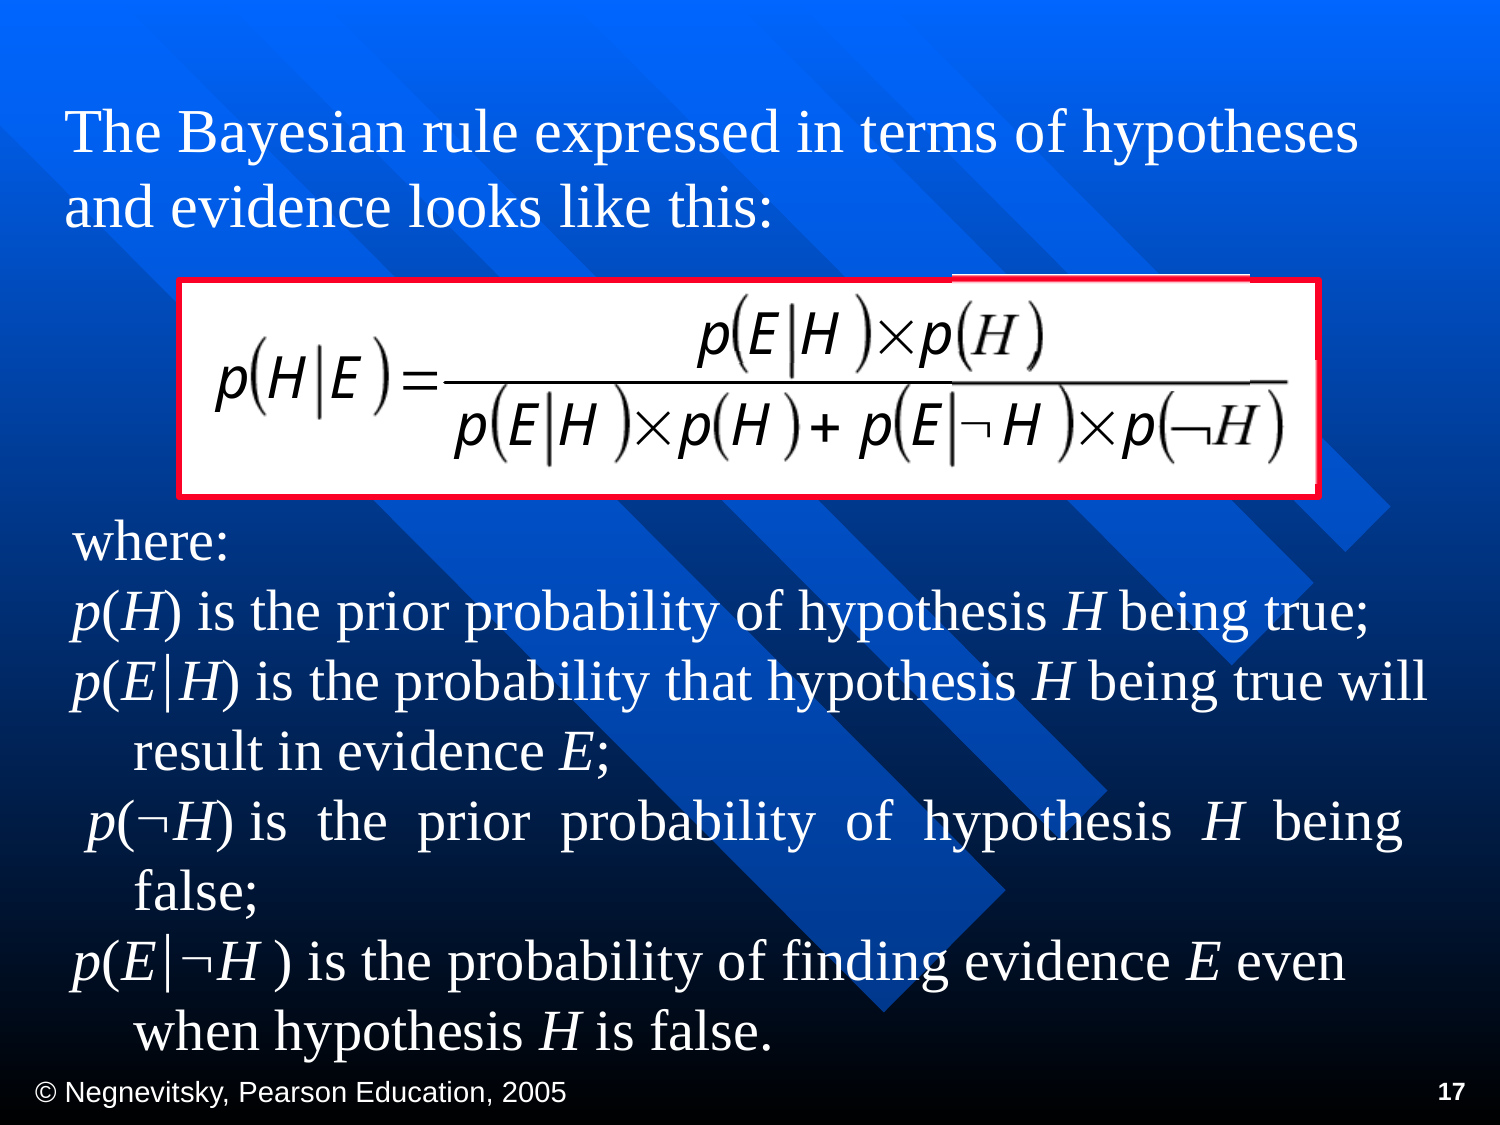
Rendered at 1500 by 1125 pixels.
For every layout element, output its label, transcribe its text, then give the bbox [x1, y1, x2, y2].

text_box where: p(H) is the prior probability of hypothesis H being true; p(E|H) is the probability that hypothesis H being true will result in evidence E; p(ØH) is the prior probability of hypothesis H being false; p(E|ØH ) is the probability of finding evidence E even when hypothesis H is false. [57, 494, 1496, 1070]
picture [174, 274, 1323, 504]
text_box The Bayesian rule expressed in terms of hypotheses and evidence looks like this: [50, 82, 1425, 248]
